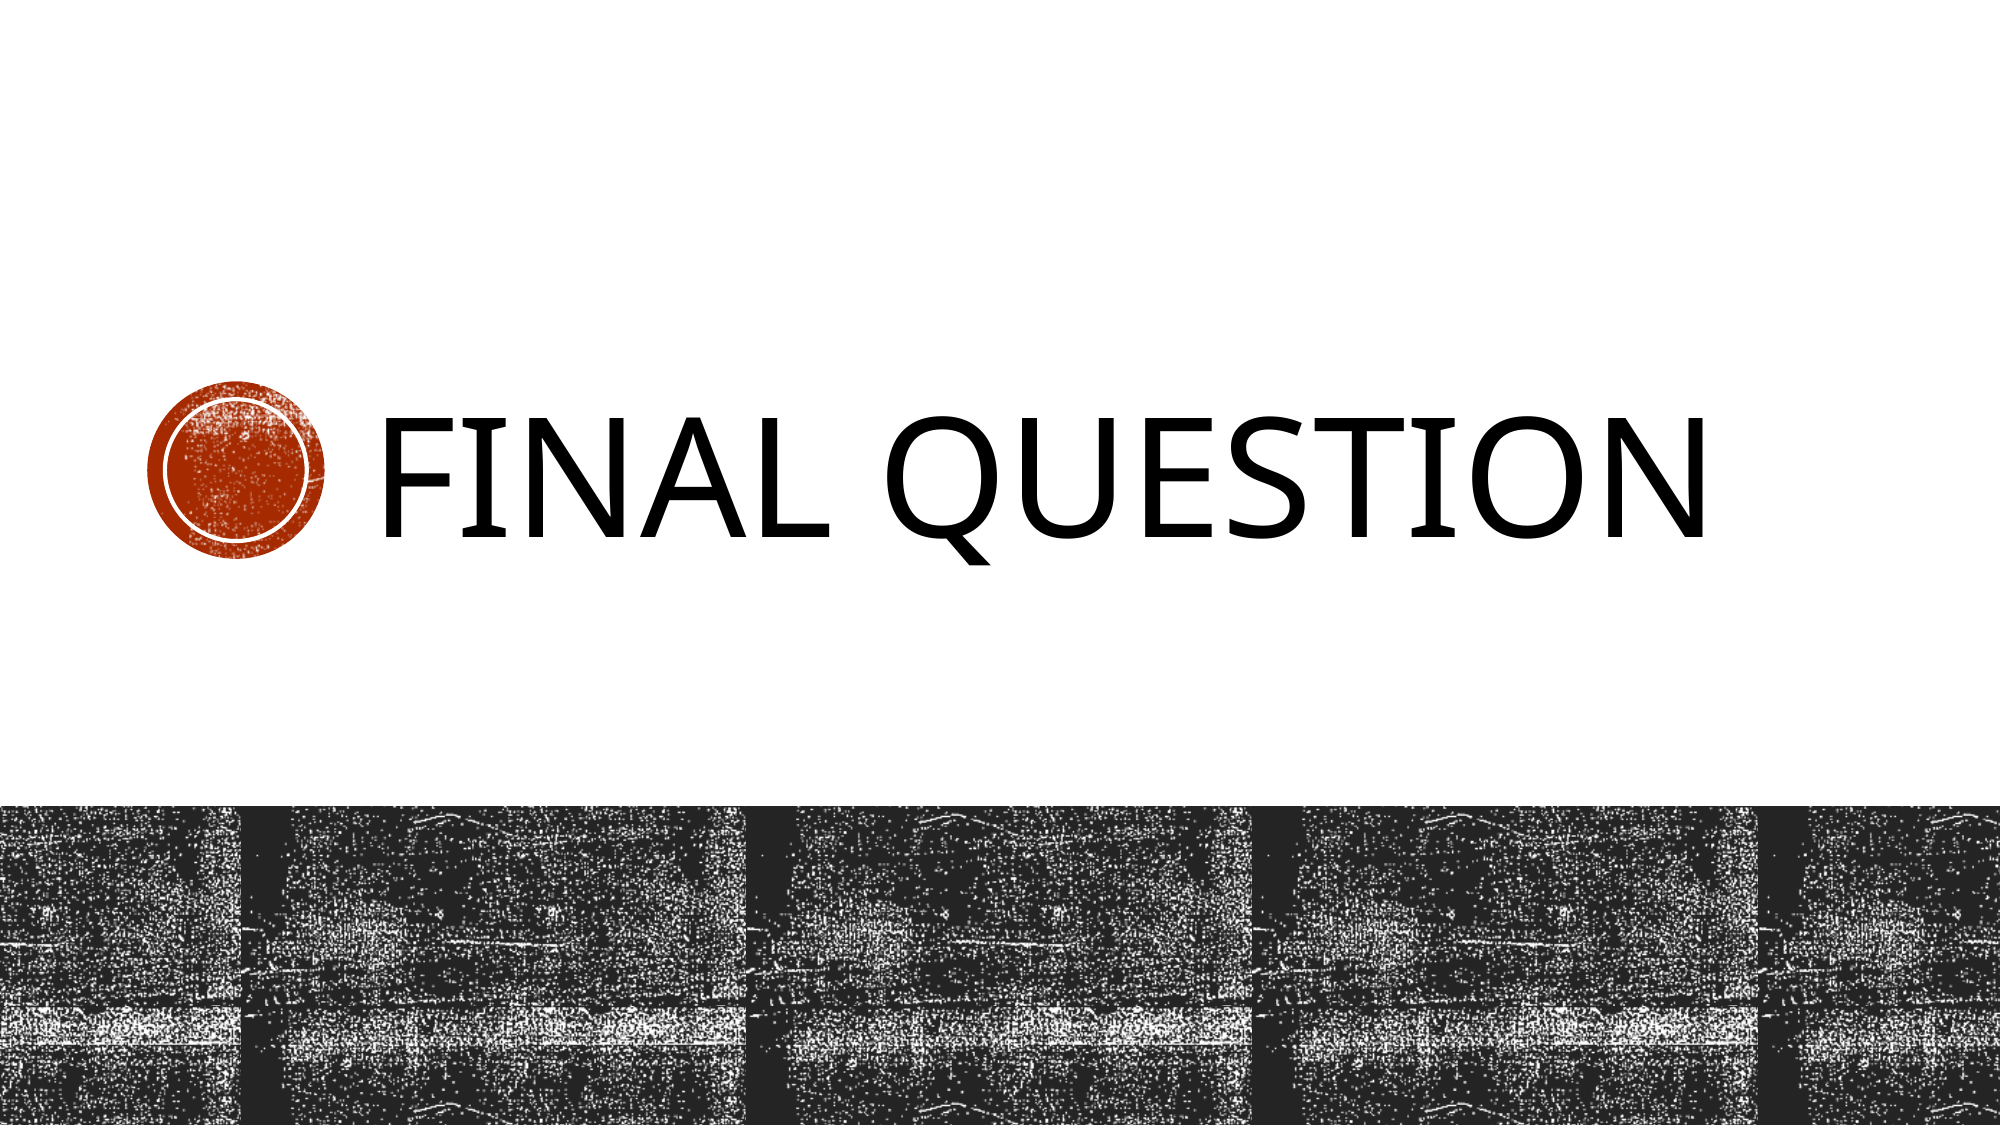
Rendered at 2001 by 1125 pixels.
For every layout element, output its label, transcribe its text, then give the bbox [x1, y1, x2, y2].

title Final question [355, 201, 1878, 779]
